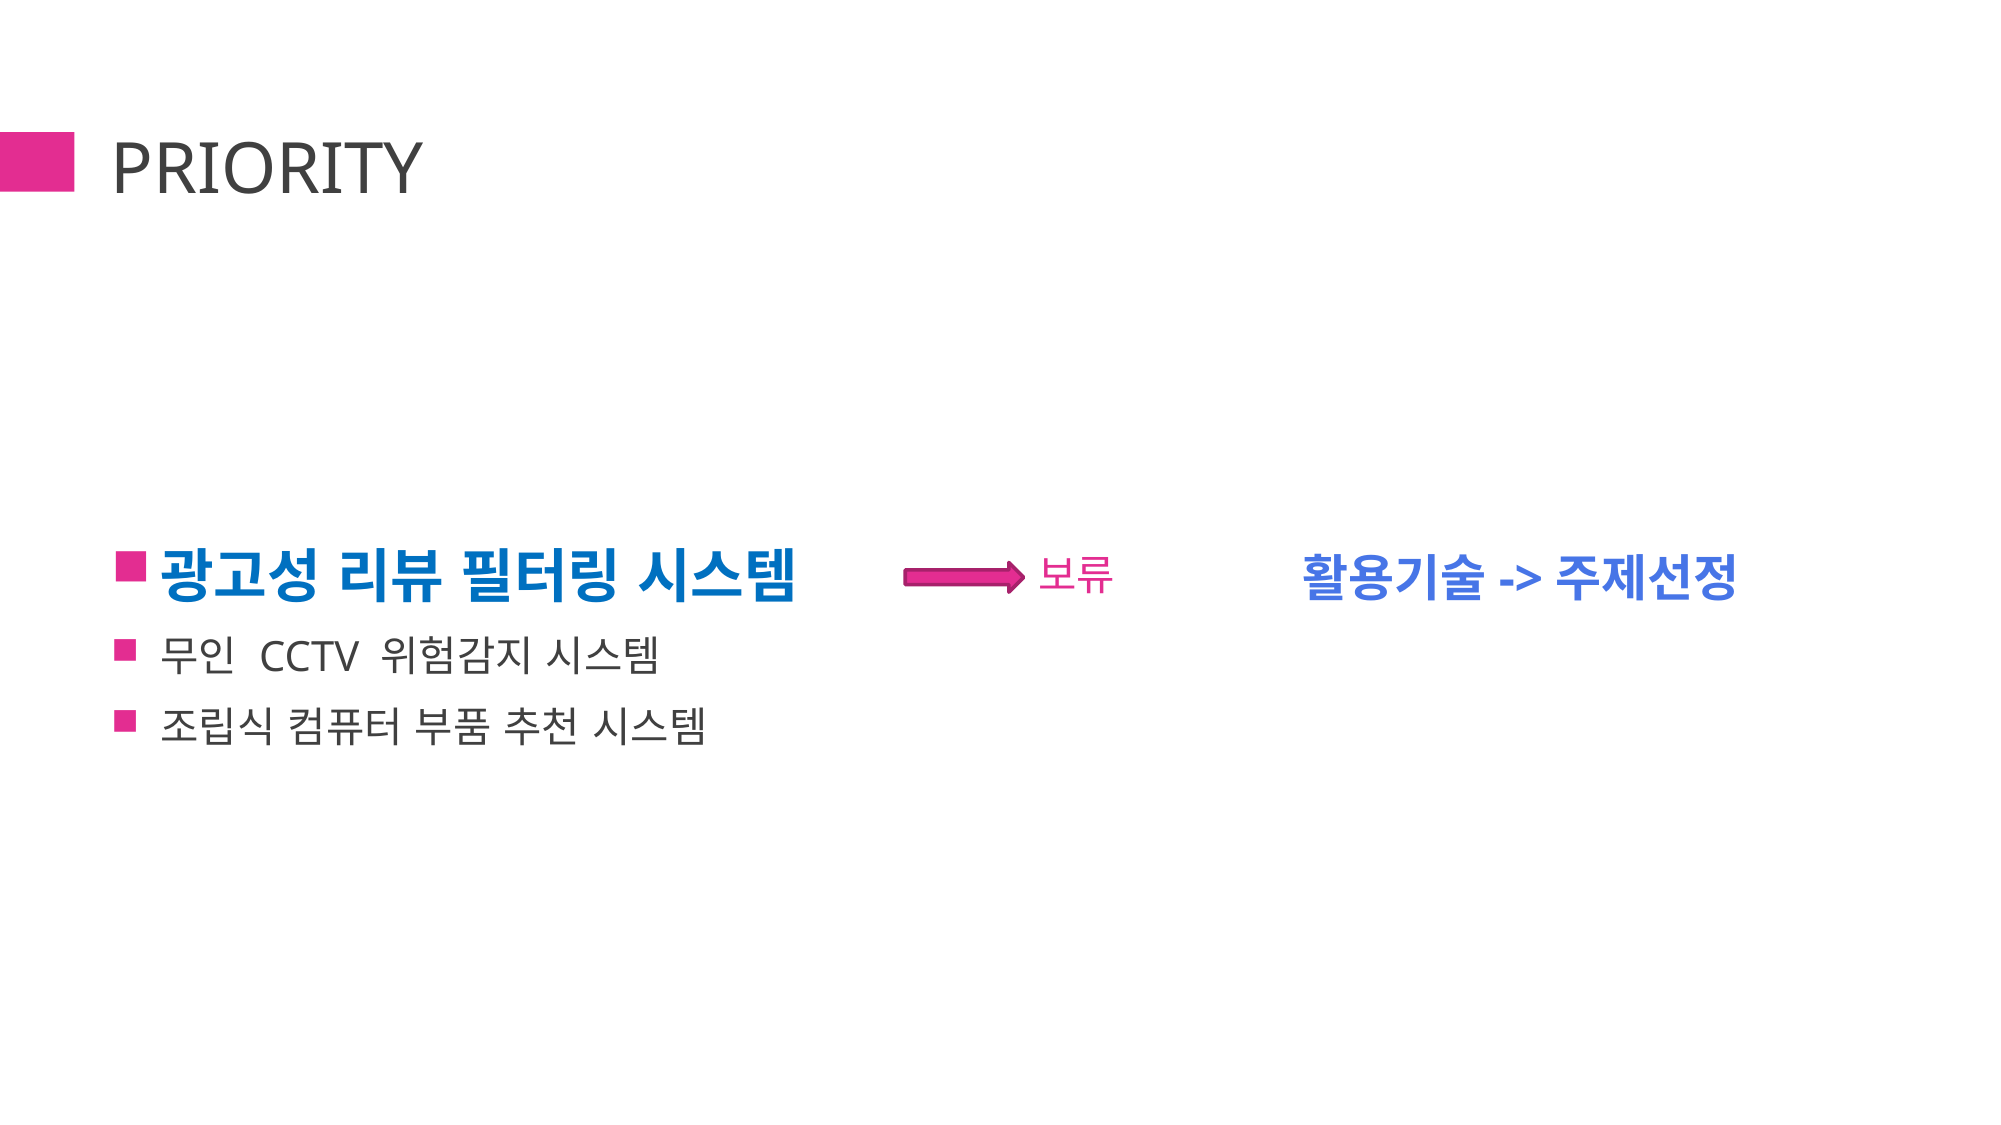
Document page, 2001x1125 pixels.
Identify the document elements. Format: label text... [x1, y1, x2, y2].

text_box 보류 [1023, 541, 1242, 607]
text_box [903, 560, 1023, 594]
text_box 활용기술->주제선정 [1242, 539, 1800, 615]
list 광고성 리뷰 필터링 시스템 무인 CCTV 위험감지 시스템 조립식 컴퓨터 부품 추천 시스템 [95, 310, 1905, 981]
title Priority [95, 115, 1905, 237]
